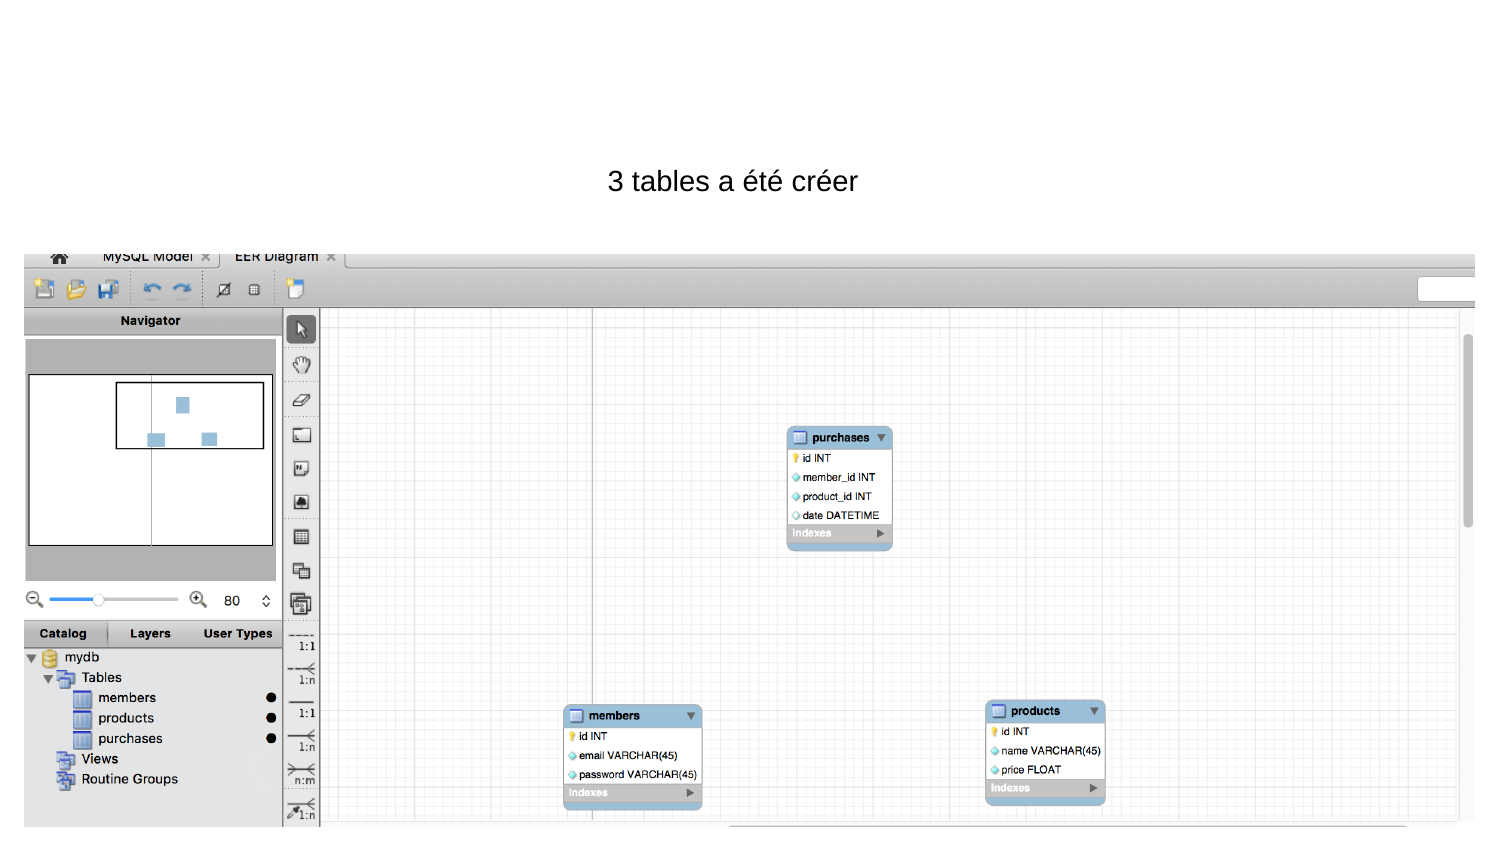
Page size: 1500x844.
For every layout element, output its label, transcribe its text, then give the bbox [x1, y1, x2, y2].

text_box 3 tables a été créer [592, 147, 908, 211]
picture [24, 254, 1476, 827]
